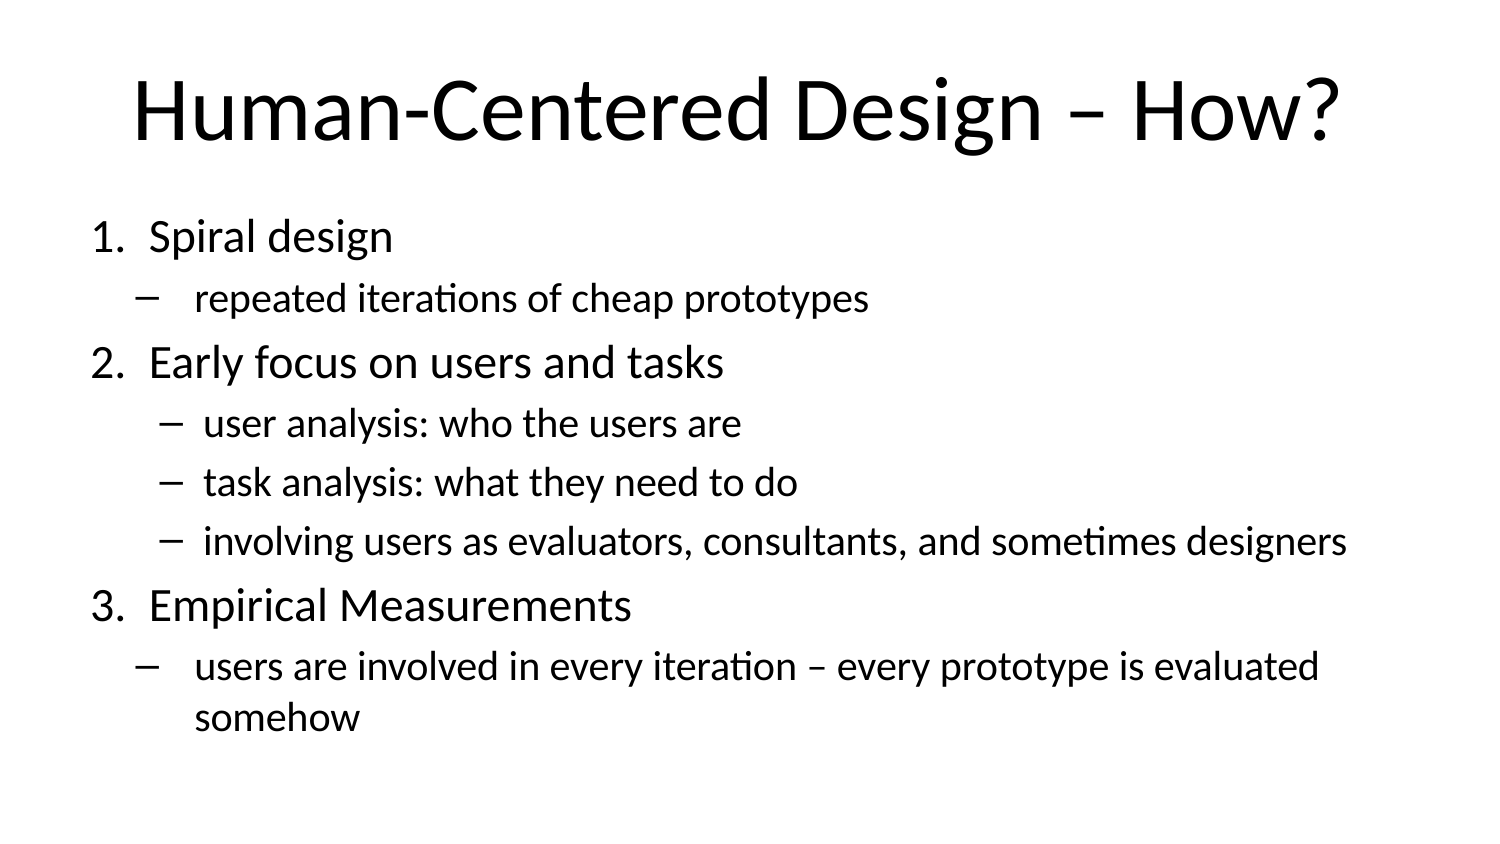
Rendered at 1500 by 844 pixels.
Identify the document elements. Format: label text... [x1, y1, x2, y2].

list Spiral design repeated iterations of cheap prototypes Early focus on users and tasks user analysis: who the users are task analysis: what they need to do involving users as evaluators, consultants, and sometimes designers Empirical Measurements users are involved in every iteration – every prototype is evaluated somehow [75, 196, 1425, 754]
title Human-Centered Design – How? [75, 33, 1425, 175]
